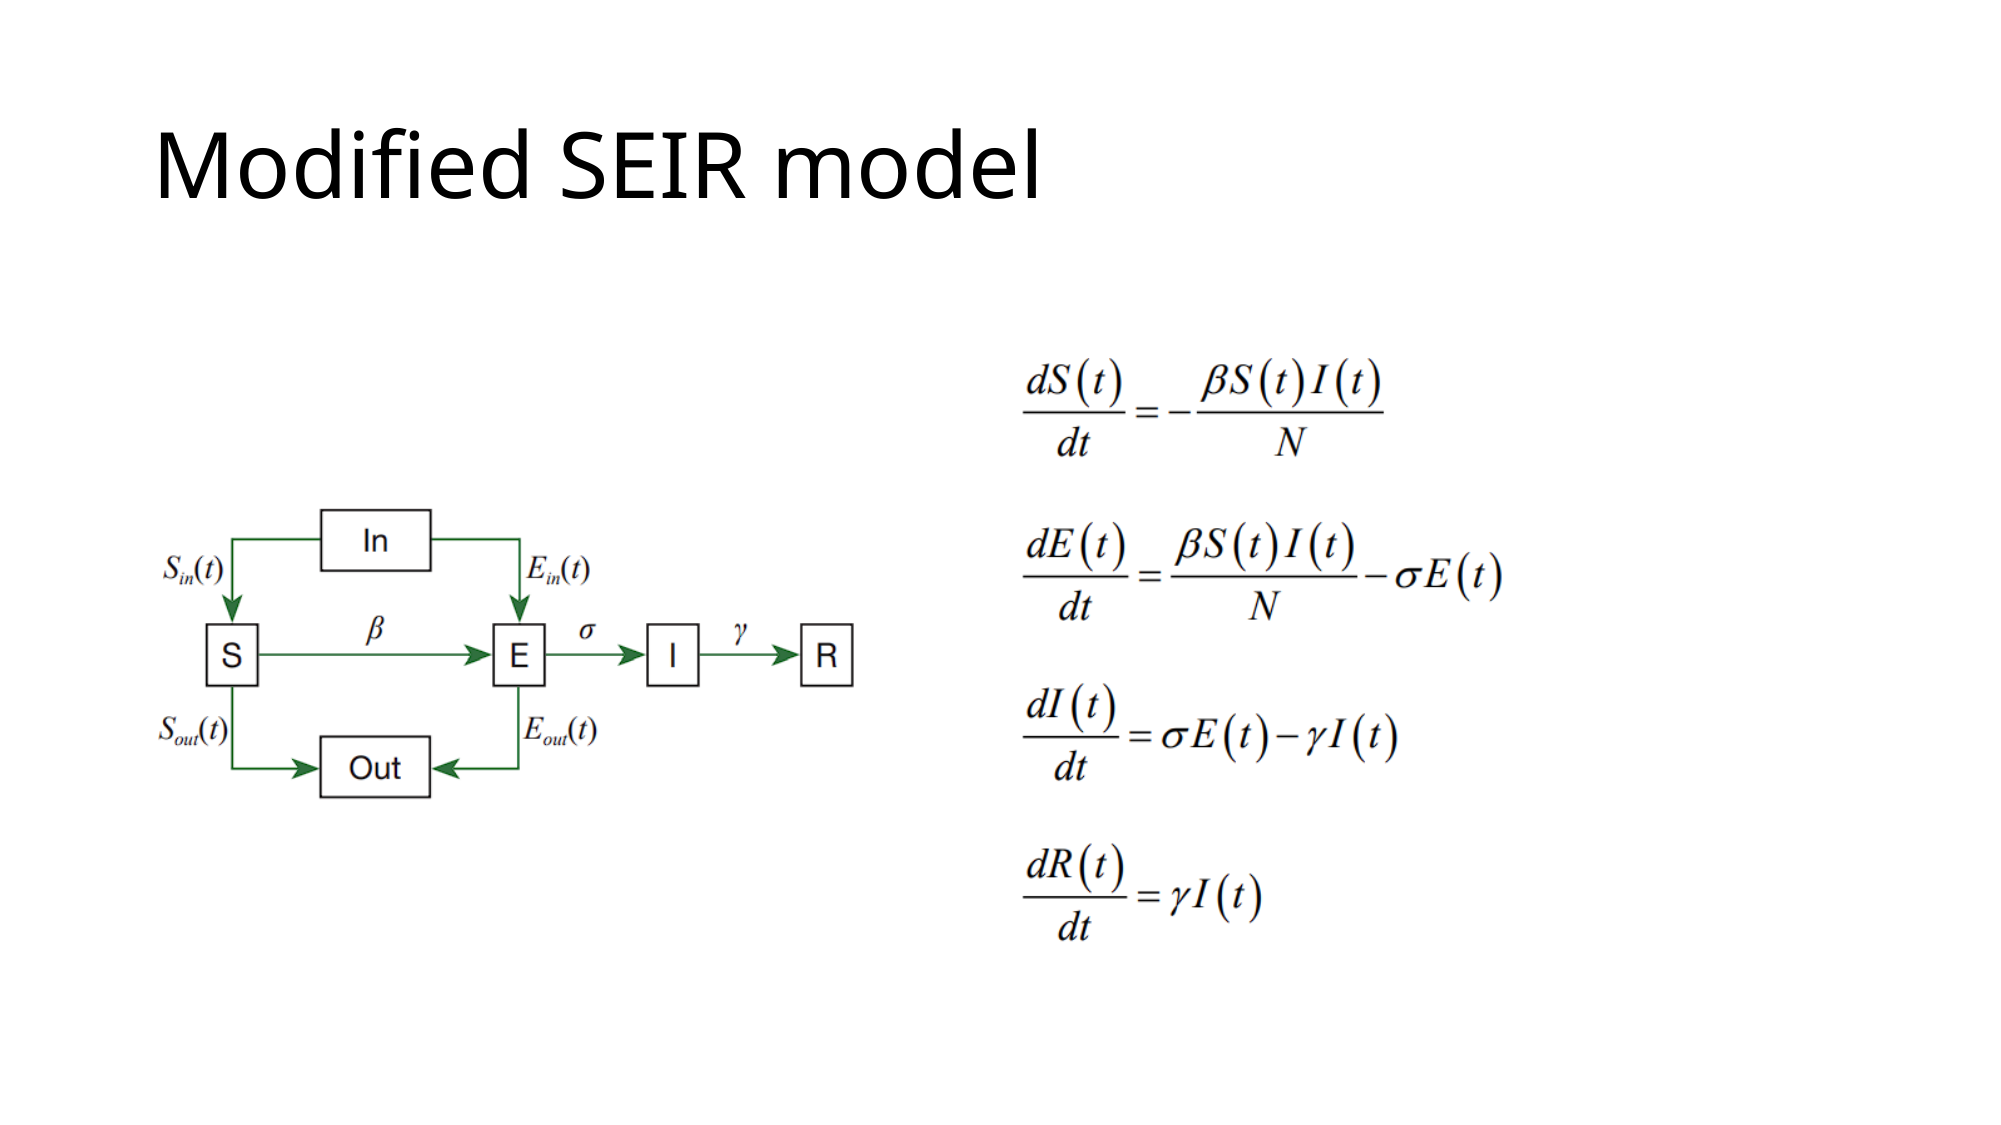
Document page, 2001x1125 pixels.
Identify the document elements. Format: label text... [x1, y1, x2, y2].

title Modified SEIR model [137, 59, 1863, 278]
picture [137, 504, 879, 808]
picture [999, 332, 1528, 980]
